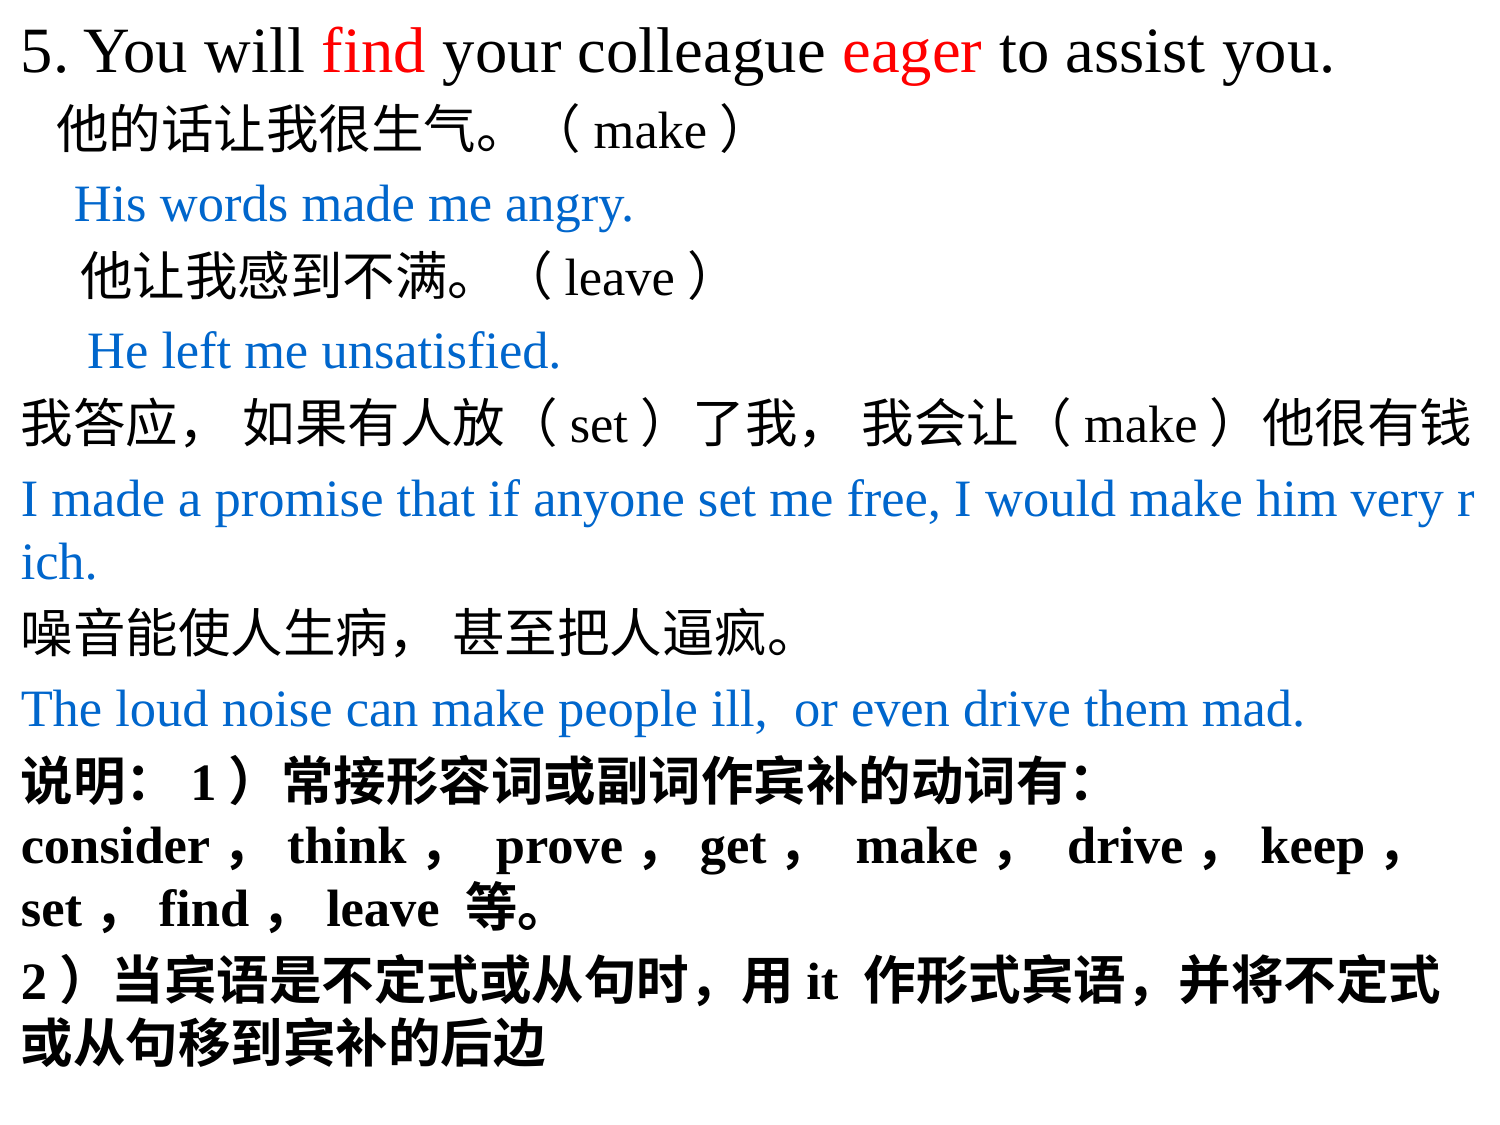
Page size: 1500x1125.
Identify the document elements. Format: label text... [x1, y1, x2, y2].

list 5. You will find your colleague eager to assist you. 他的话让我很生气。（make） His words made me angry. 他让我感到不满。（leave） He left me unsatisfied. 我答应， 如果有人放（set）了我， 我会让（make）他很有钱 I made a promise that if anyone set me free, I would make him very rich. 噪音能使人生病， 甚至把人逼疯。 The loud noise can make people ill, or even drive them mad. 说明：1）常接形容词或副词作宾补的动词有： consider，think， prove，get， make， drive，keep， set，find，leave 等。 2）当宾语是不定式或从句时，用it 作形式宾语，并将不定式或从句移到宾补的后边 [5, 0, 1500, 1125]
